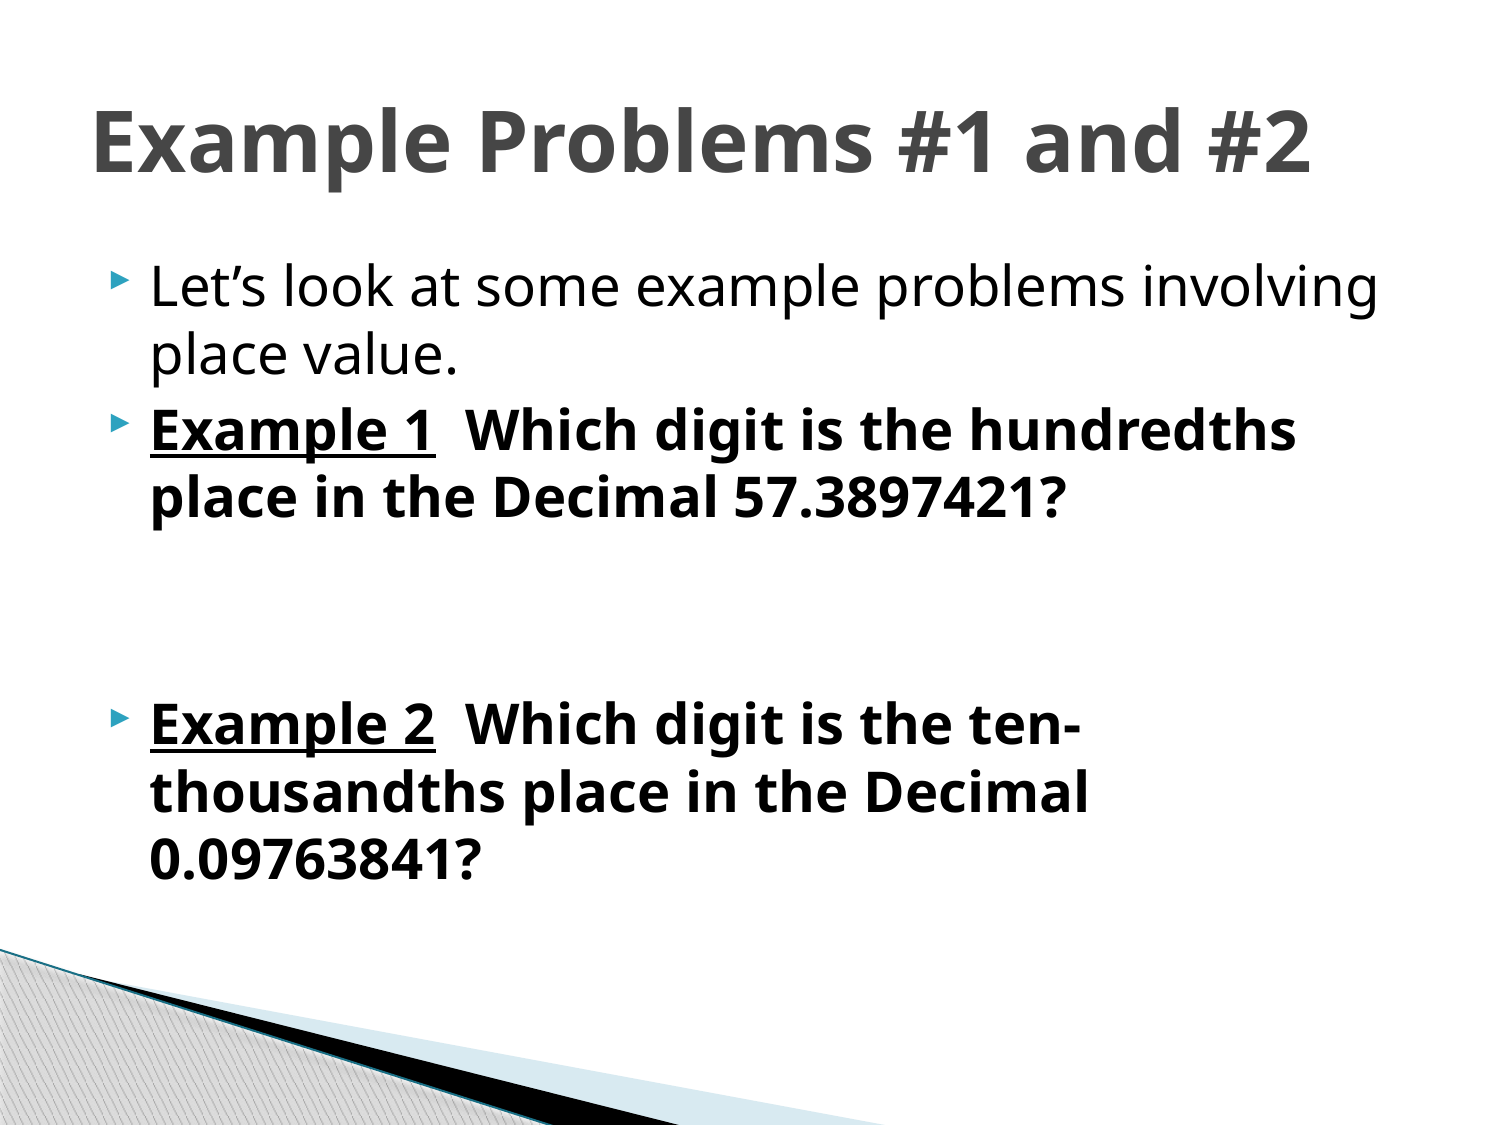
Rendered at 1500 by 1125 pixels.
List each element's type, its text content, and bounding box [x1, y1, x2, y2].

list Let’s look at some example problems involving place value. Example 1 Which digit is the hundredths place in the Decimal 57.3897421? Example 2 Which digit is the ten-thousandths place in the Decimal 0.09763841? [75, 243, 1425, 986]
title Example Problems #1 and #2 [75, 45, 1425, 233]
